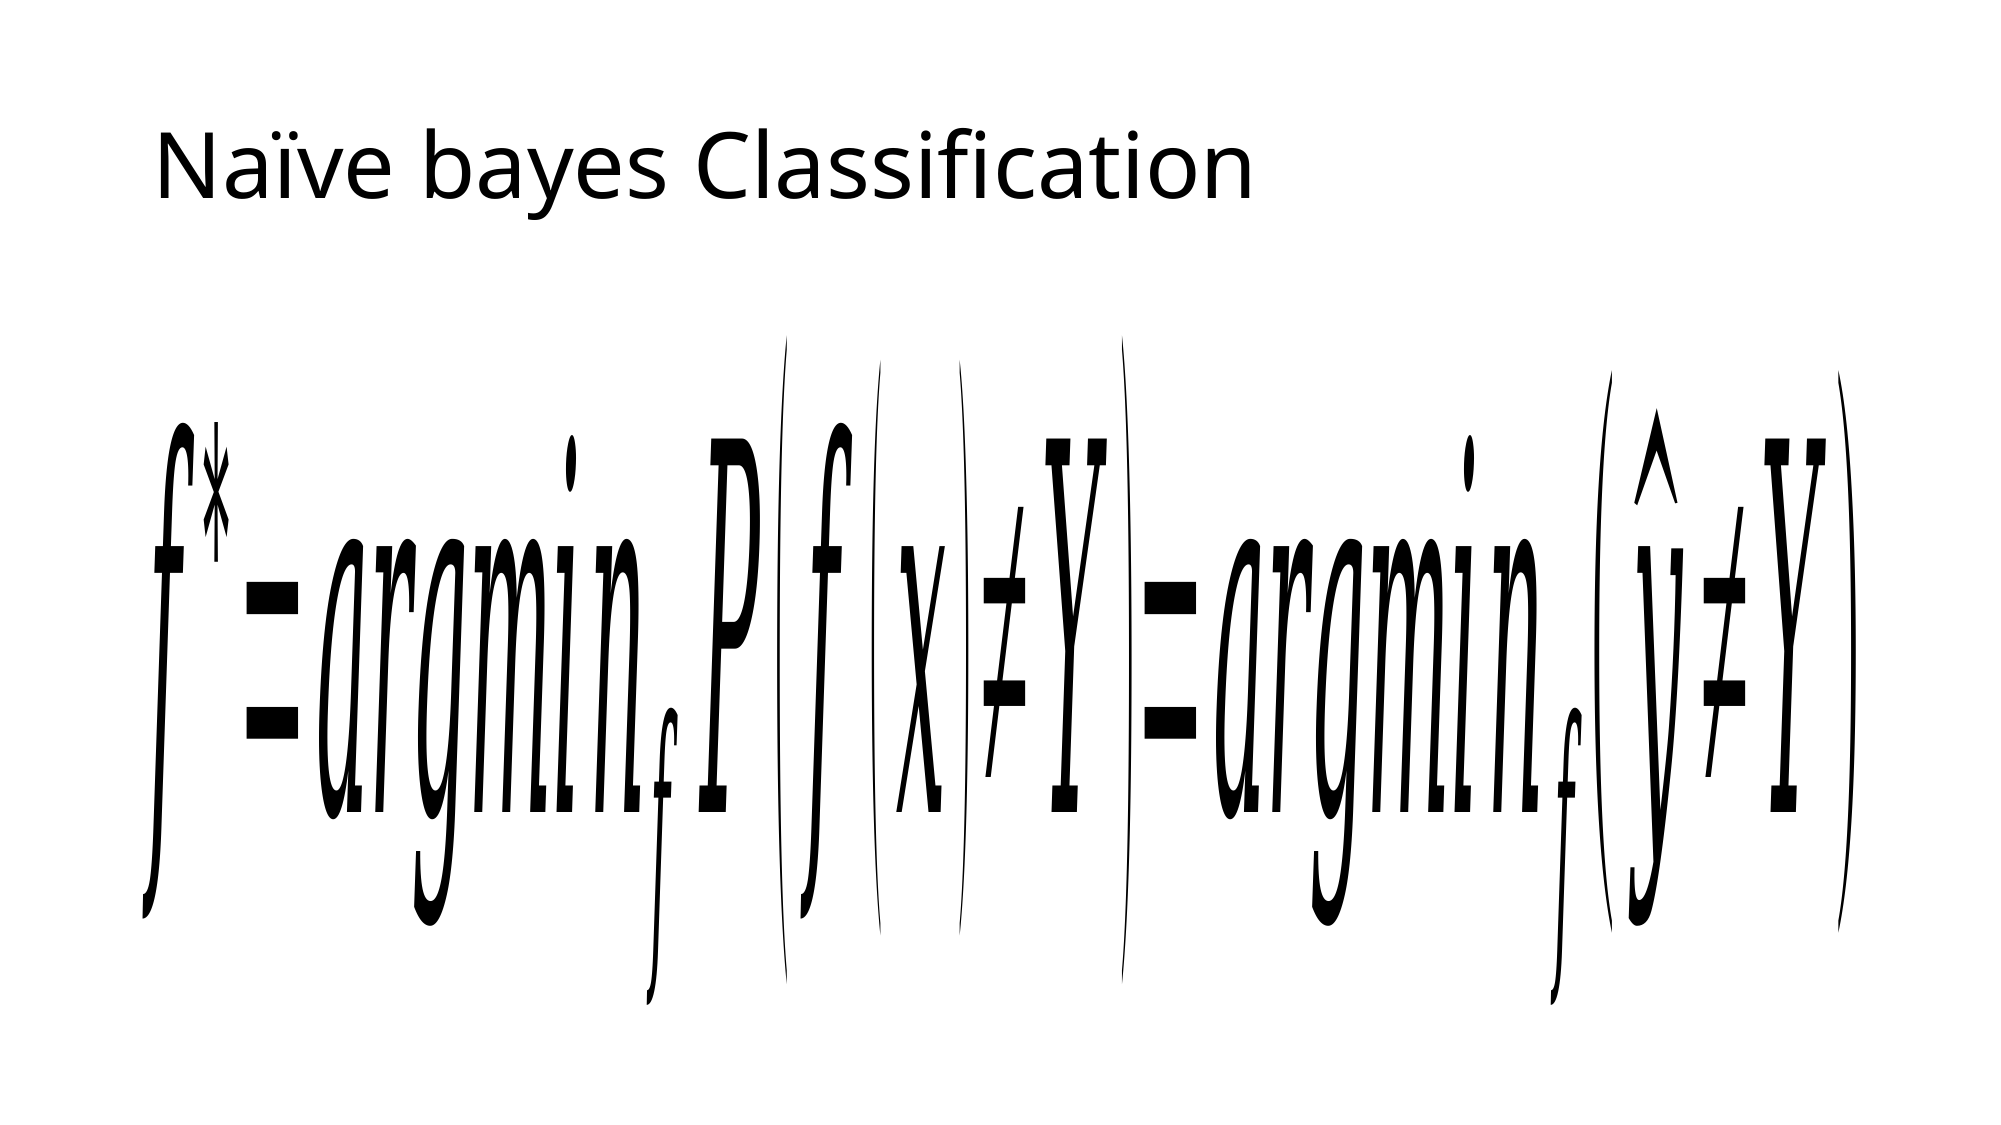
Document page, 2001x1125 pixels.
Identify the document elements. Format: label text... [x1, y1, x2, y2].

title Naïve bayes Classification [137, 59, 1863, 278]
